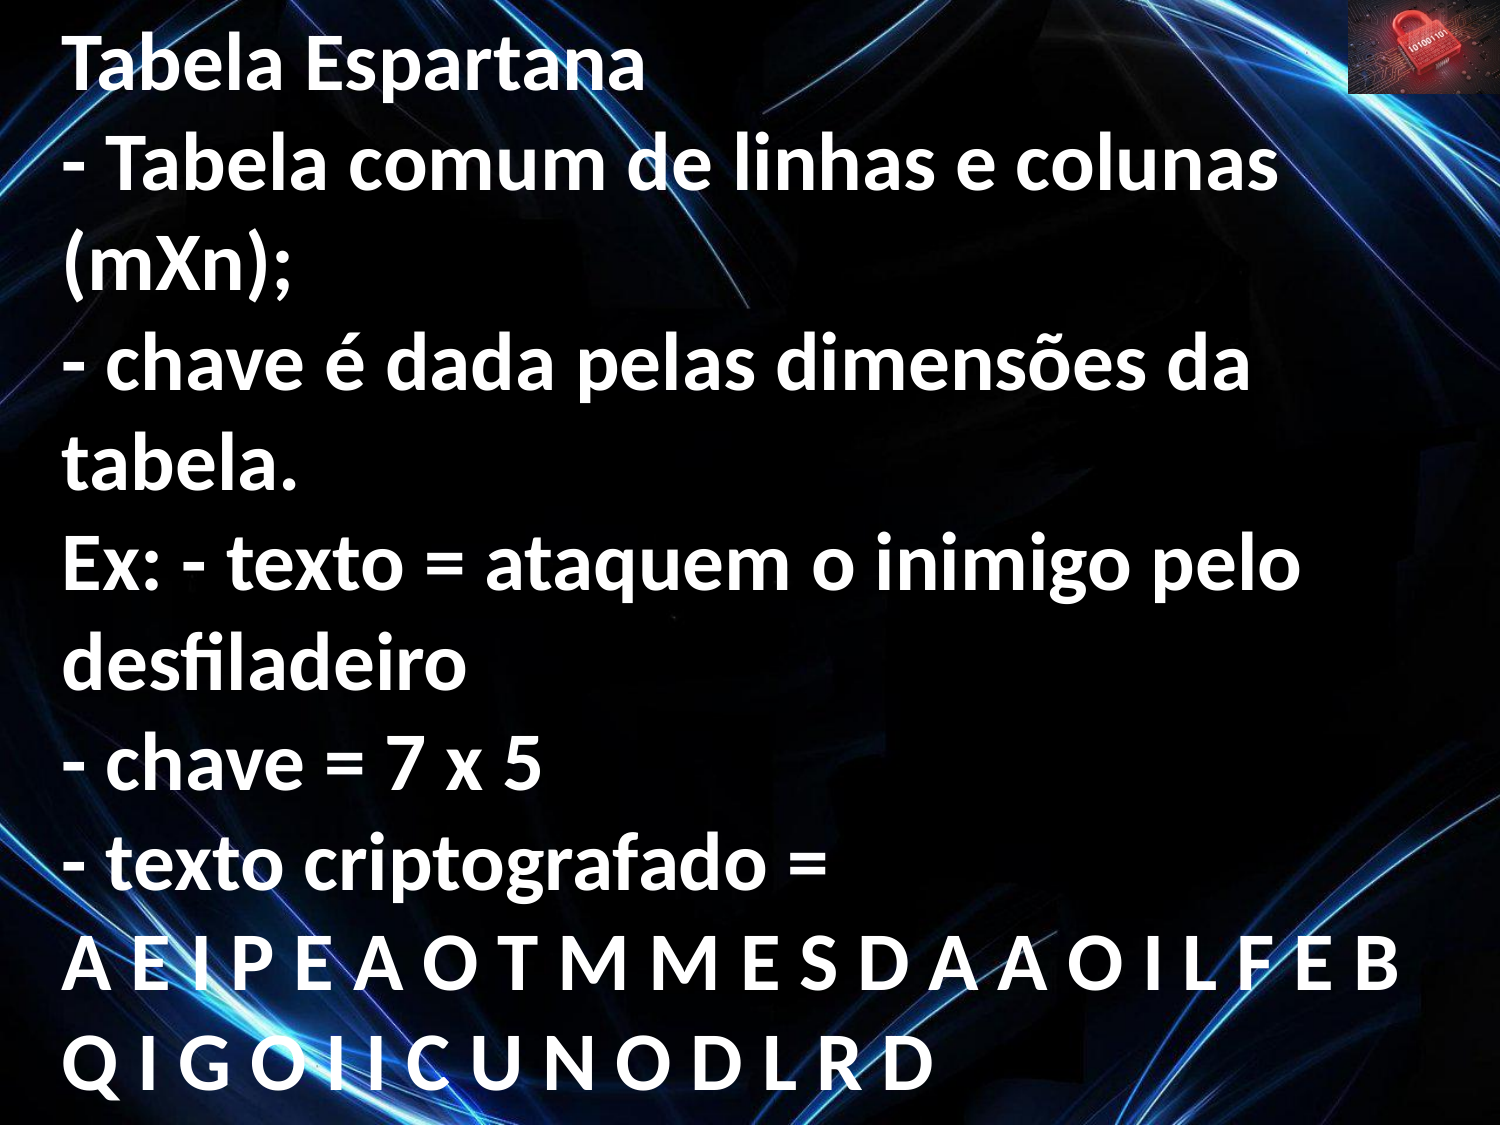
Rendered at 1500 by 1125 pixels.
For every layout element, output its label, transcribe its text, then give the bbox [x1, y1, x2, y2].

picture [0, 0, 1500, 1125]
text_box Tabela Espartana - Tabela comum de linhas e colunas (mXn); - chave é dada pelas dimensões da tabela. Ex: - texto = ataquem o inimigo pelo desfiladeiro - chave = 7 x 5 - texto criptografado = A E I P E A O T M M E S D A A O I L F E B Q I G O I I C U N O D L R D [46, 0, 1430, 1115]
